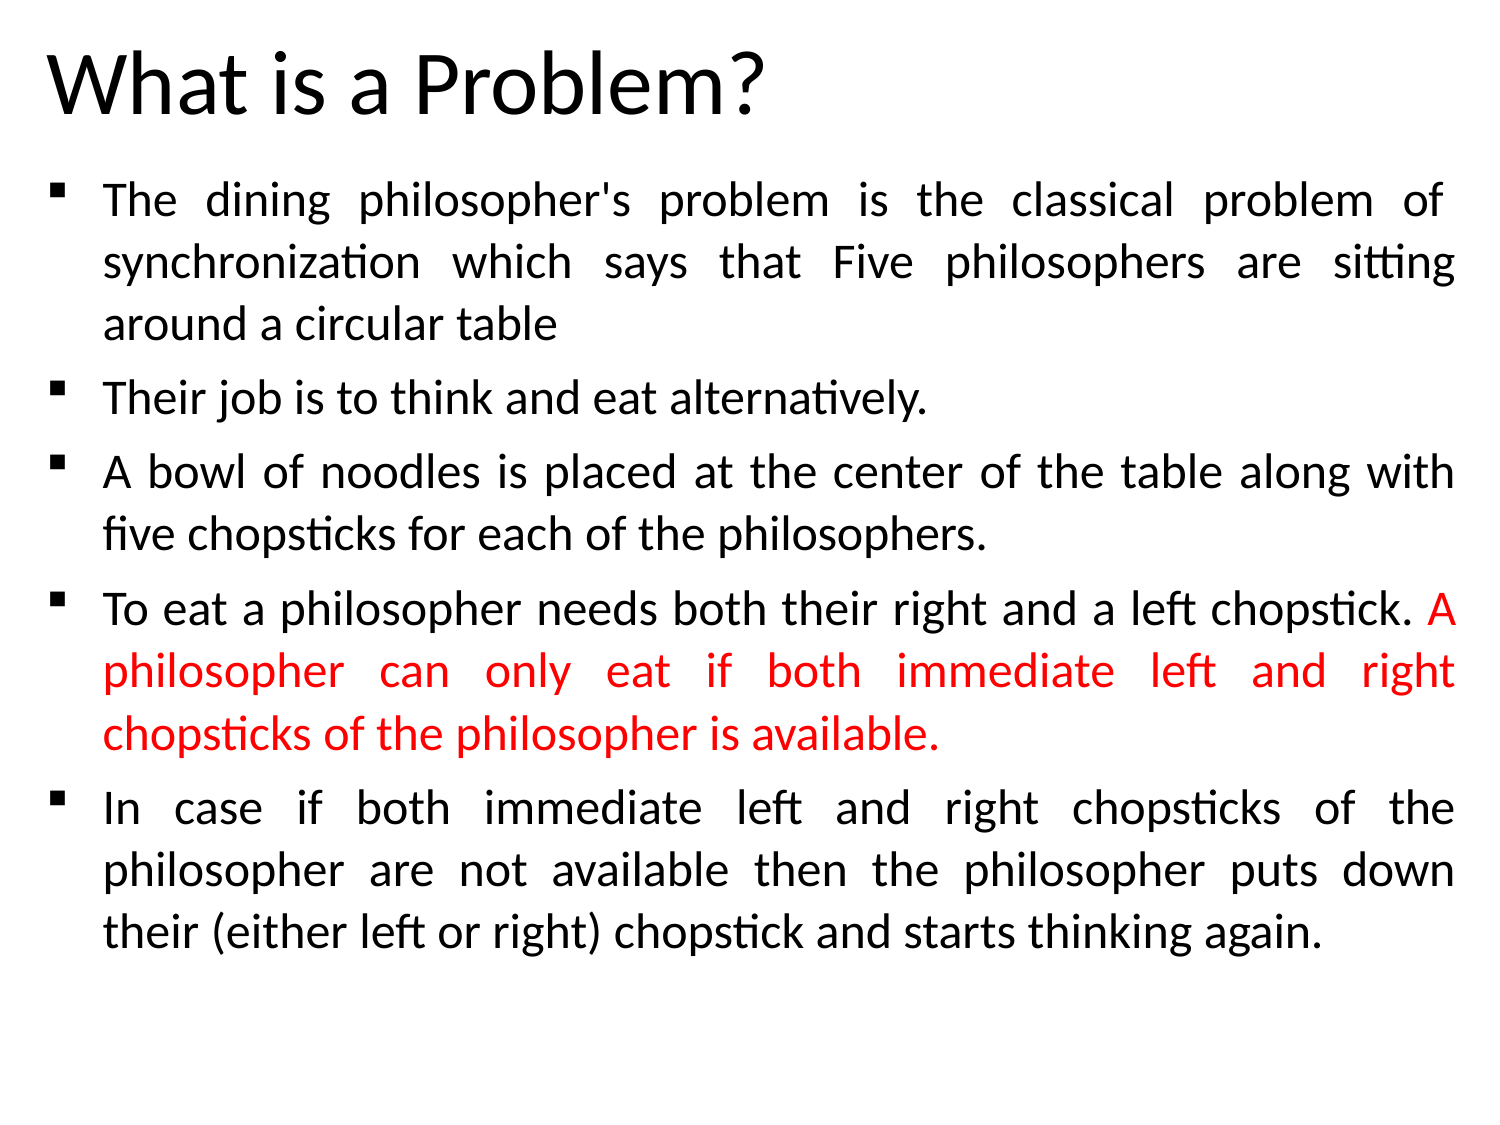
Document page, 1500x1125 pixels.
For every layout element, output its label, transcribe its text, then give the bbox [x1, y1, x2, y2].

text_box The dining philosopher's problem is the classical problem of synchronization which says that Five philosophers are sitting around a circular table Their job is to think and eat alternatively. A bowl of noodles is placed at the center of the table along with five chopsticks for each of the philosophers. To eat a philosopher needs both their right and a left chopstick. A philosopher can only eat if both immediate left and right chopsticks of the philosopher is available. In case if both immediate left and right chopsticks of the philosopher are not available then the philosopher puts down their (either left or right) chopstick and starts thinking again. [44, 164, 1456, 959]
title What is a Problem? [44, 20, 1456, 164]
